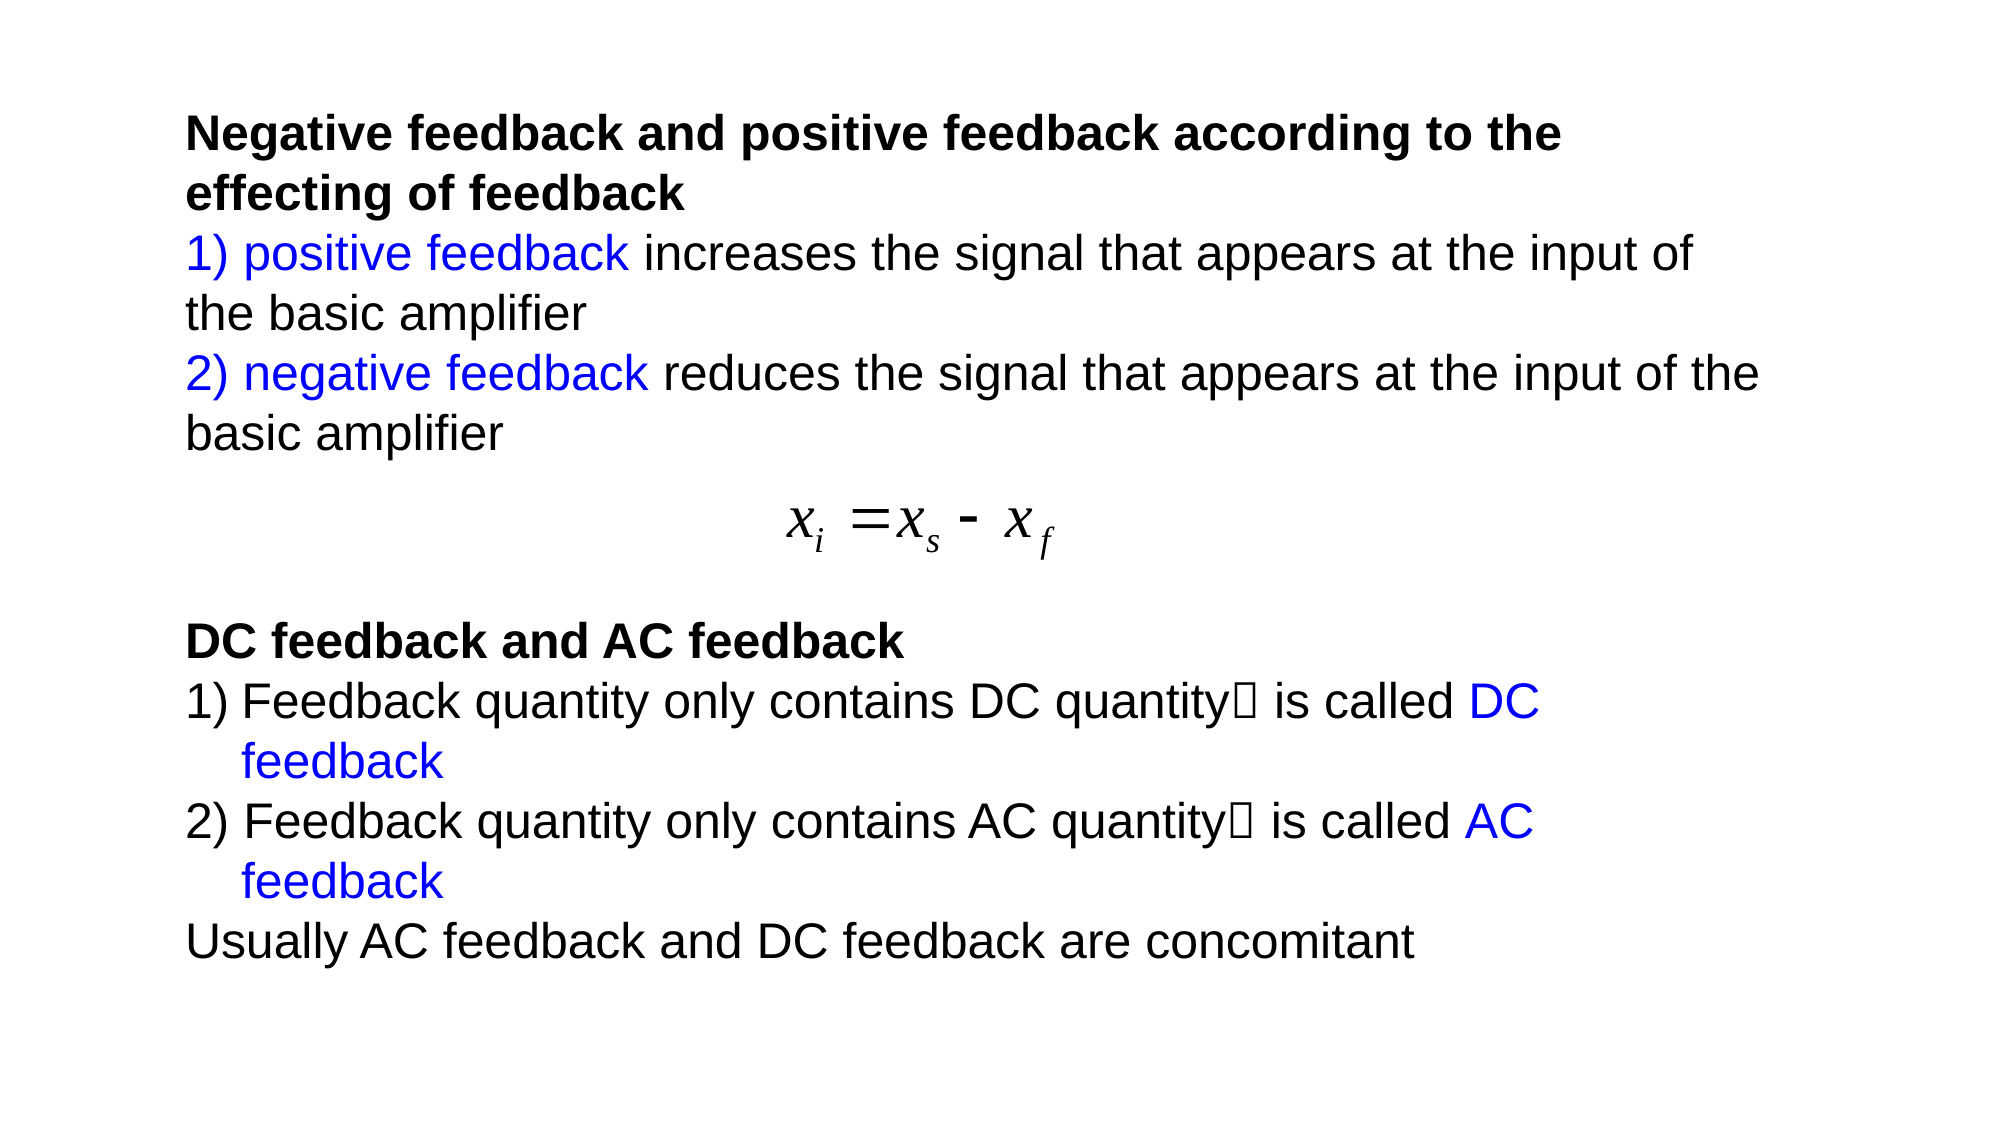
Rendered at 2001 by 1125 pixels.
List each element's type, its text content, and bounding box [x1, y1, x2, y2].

text_box Negative feedback and positive feedback according to the effecting of feedback 1) positive feedback increases the signal that appears at the input of the basic amplifier 2) negative feedback reduces the signal that appears at the input of the basic amplifier [170, 93, 1791, 468]
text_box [774, 474, 1071, 574]
text_box DC feedback and AC feedback Feedback quantity only contains DC quantity is called DC feedback 2) Feedback quantity only contains AC quantity is called AC feedback Usually AC feedback and DC feedback are concomitant [170, 601, 1791, 1036]
